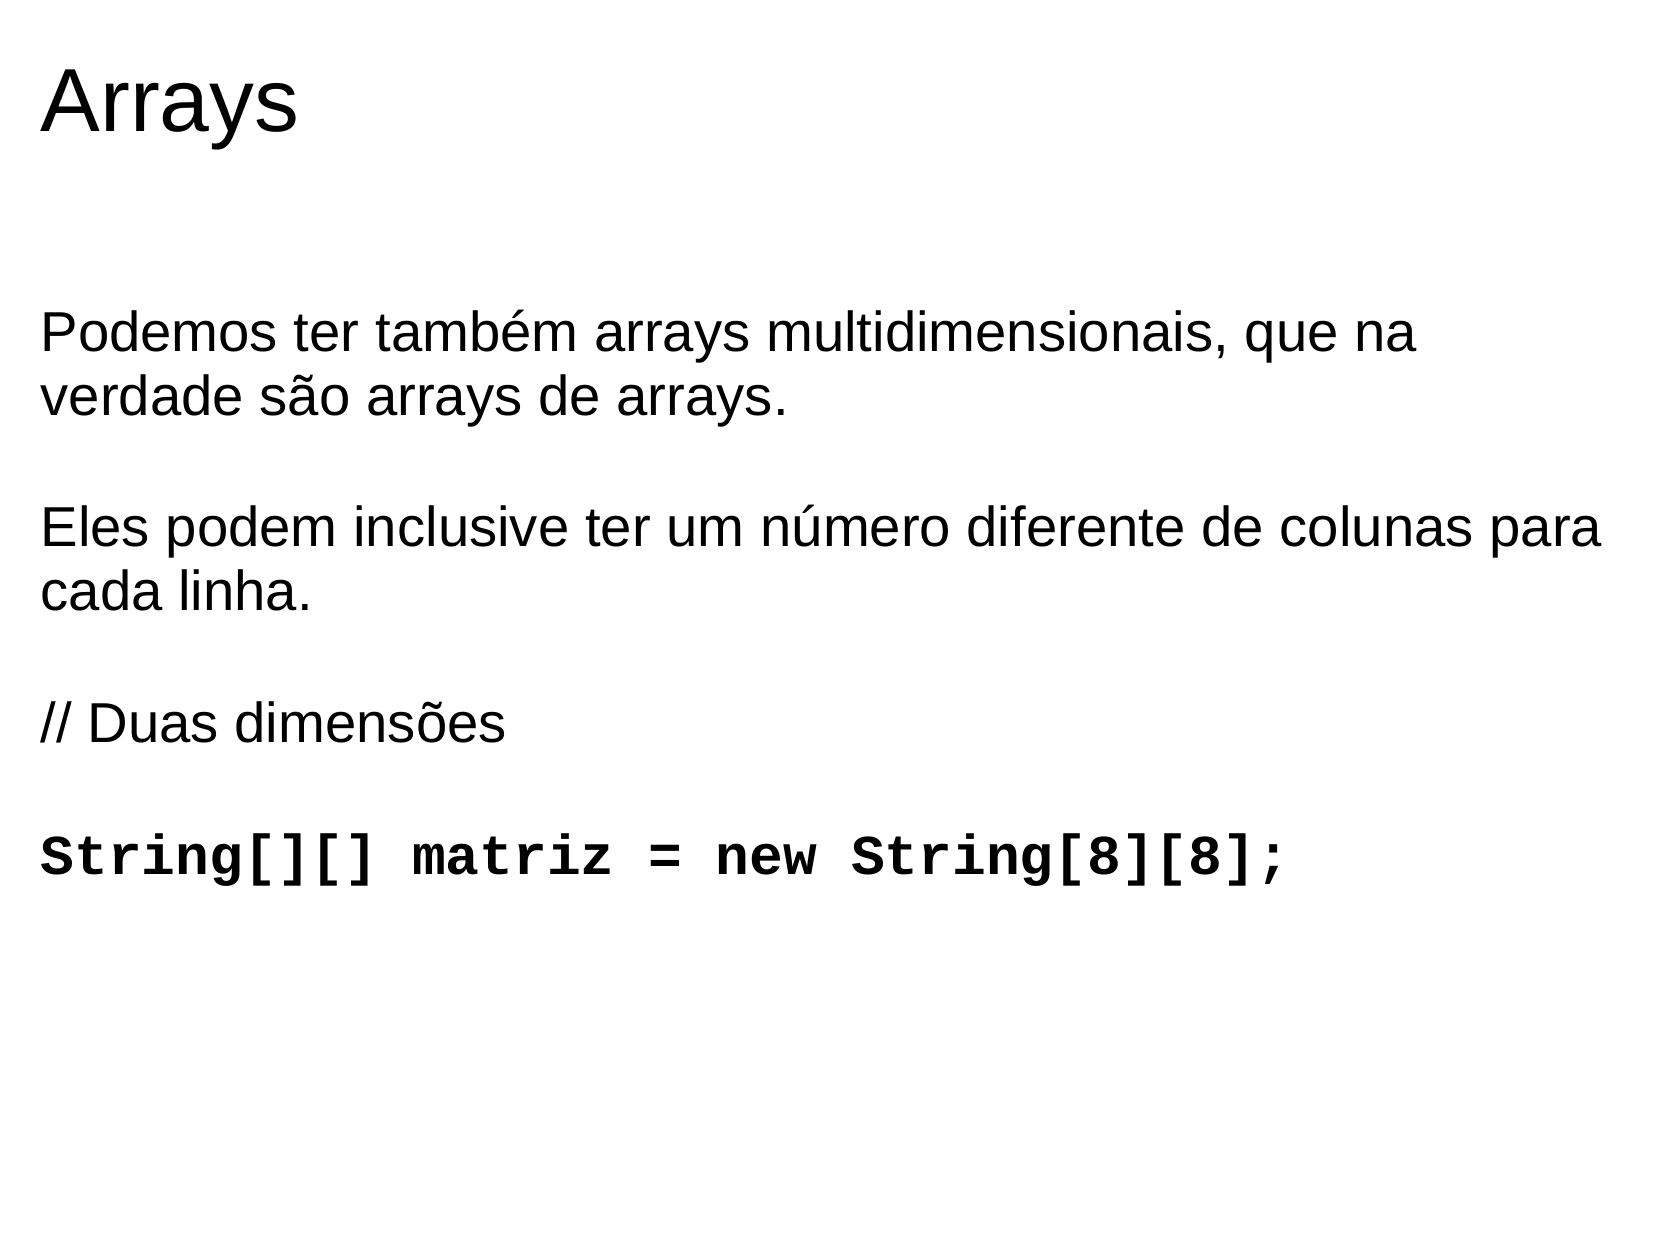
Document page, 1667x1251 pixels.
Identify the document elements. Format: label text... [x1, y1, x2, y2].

text_box Podemos ter também arrays multidimensionais, que na verdade são arrays de arrays. Eles podem inclusive ter um número diferente de colunas para cada linha. // Duas dimensões String[][] matriz = new String[8][8]; [40, 299, 1626, 1125]
text_box Arrays [40, 49, 1626, 259]
